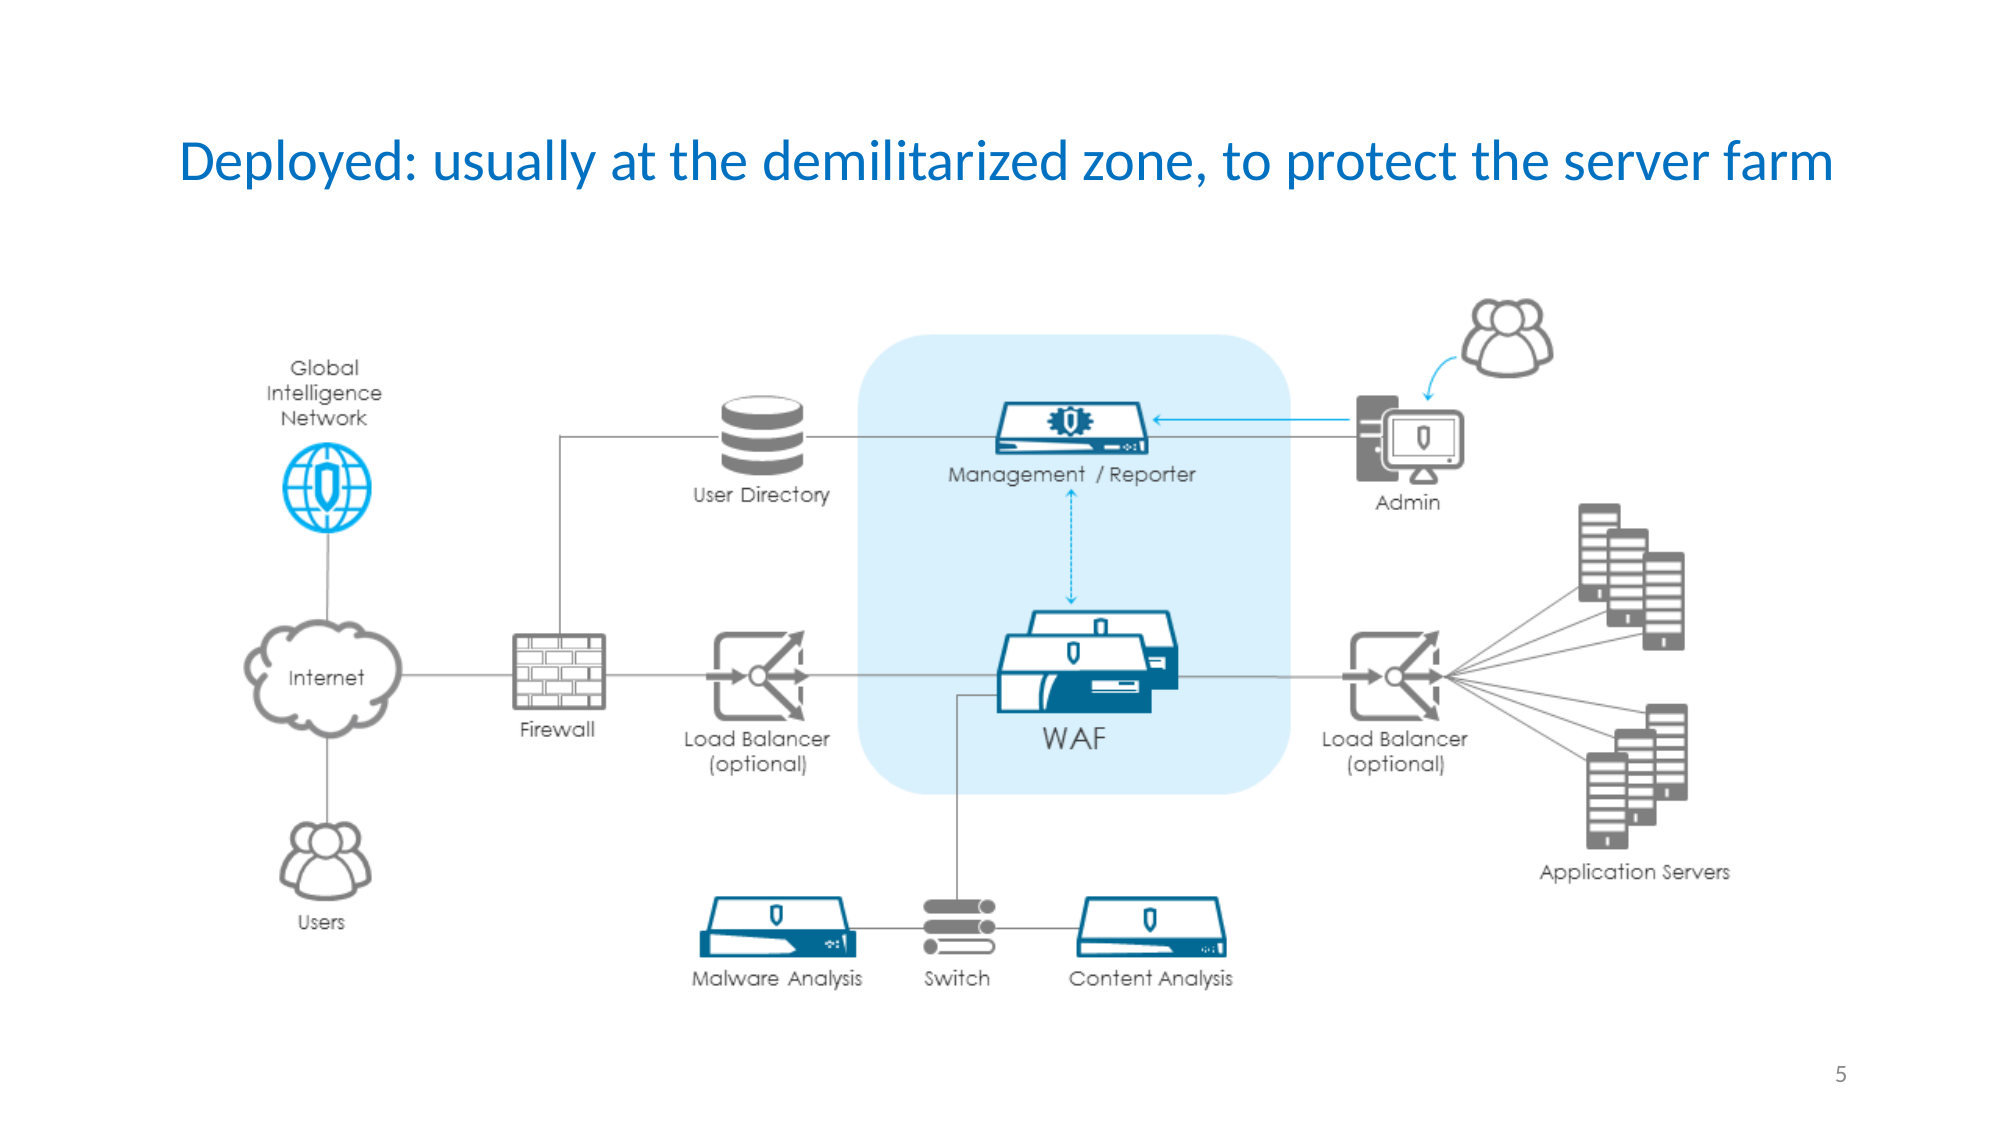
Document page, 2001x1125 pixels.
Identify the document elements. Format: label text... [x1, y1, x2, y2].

list Deployed: usually at the demilitarized zone, to protect the server farm [164, 122, 1890, 221]
picture [228, 283, 1746, 1014]
slide_number 5 [1412, 1042, 1863, 1103]
